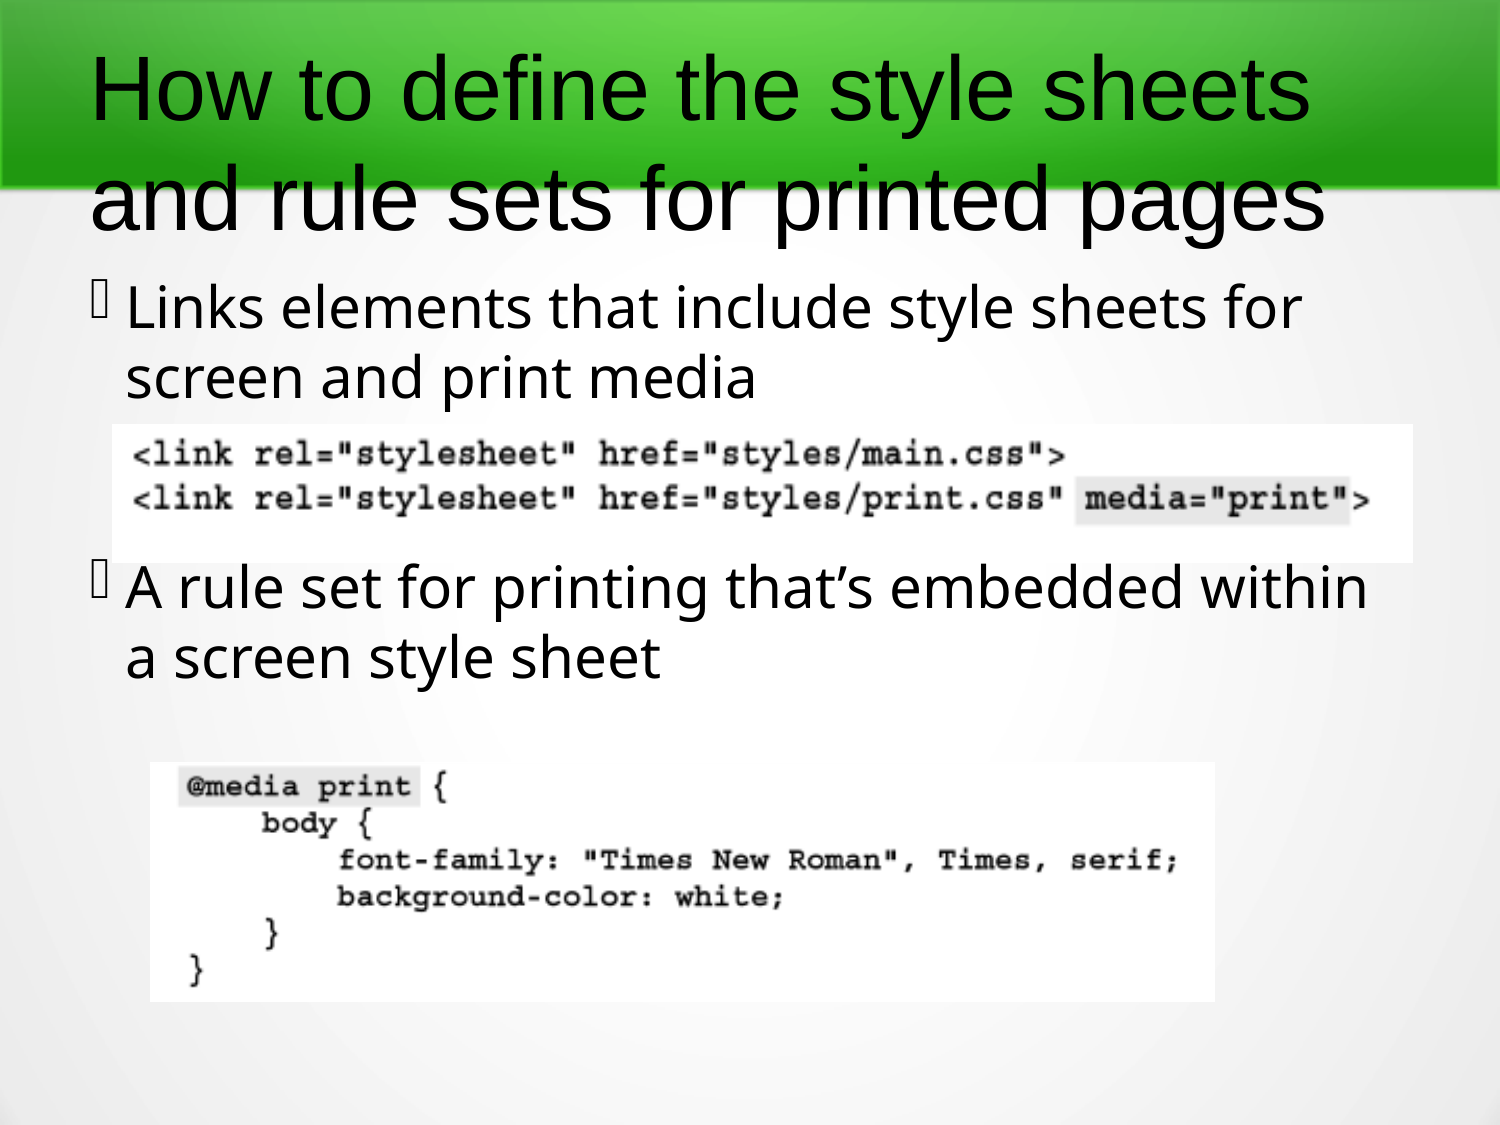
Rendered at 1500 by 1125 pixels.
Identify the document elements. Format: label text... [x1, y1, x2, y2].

picture [0, 0, 1500, 1125]
text_box Links elements that include style sheets for screen and print media A rule set for printing that’s embedded within a screen style sheet [75, 262, 1425, 1005]
text_box How to define the style sheets and rule sets for printed pages [75, 45, 1425, 233]
